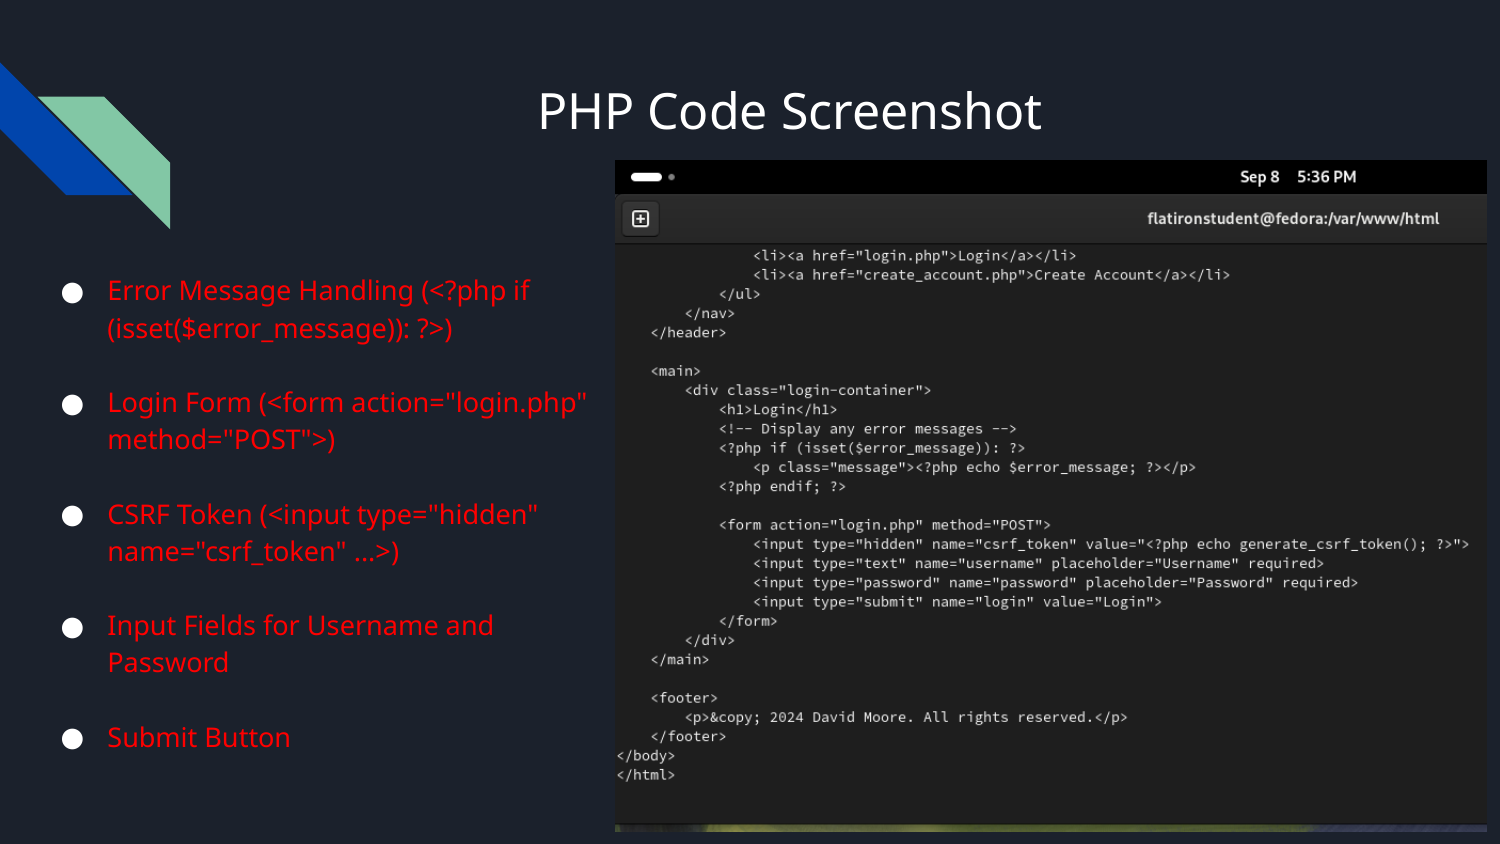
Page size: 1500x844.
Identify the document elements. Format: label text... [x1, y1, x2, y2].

list Error Message Handling (<?php if (isset($error_message)): ?>) Login Form (<form action="login.php" method="POST">) CSRF Token (<input type="hidden" name="csrf_token" ...>) Input Fields for Username and Password Submit Button [45, 214, 604, 808]
picture [614, 160, 1488, 832]
title PHP Code Screenshot [212, 64, 1368, 215]
